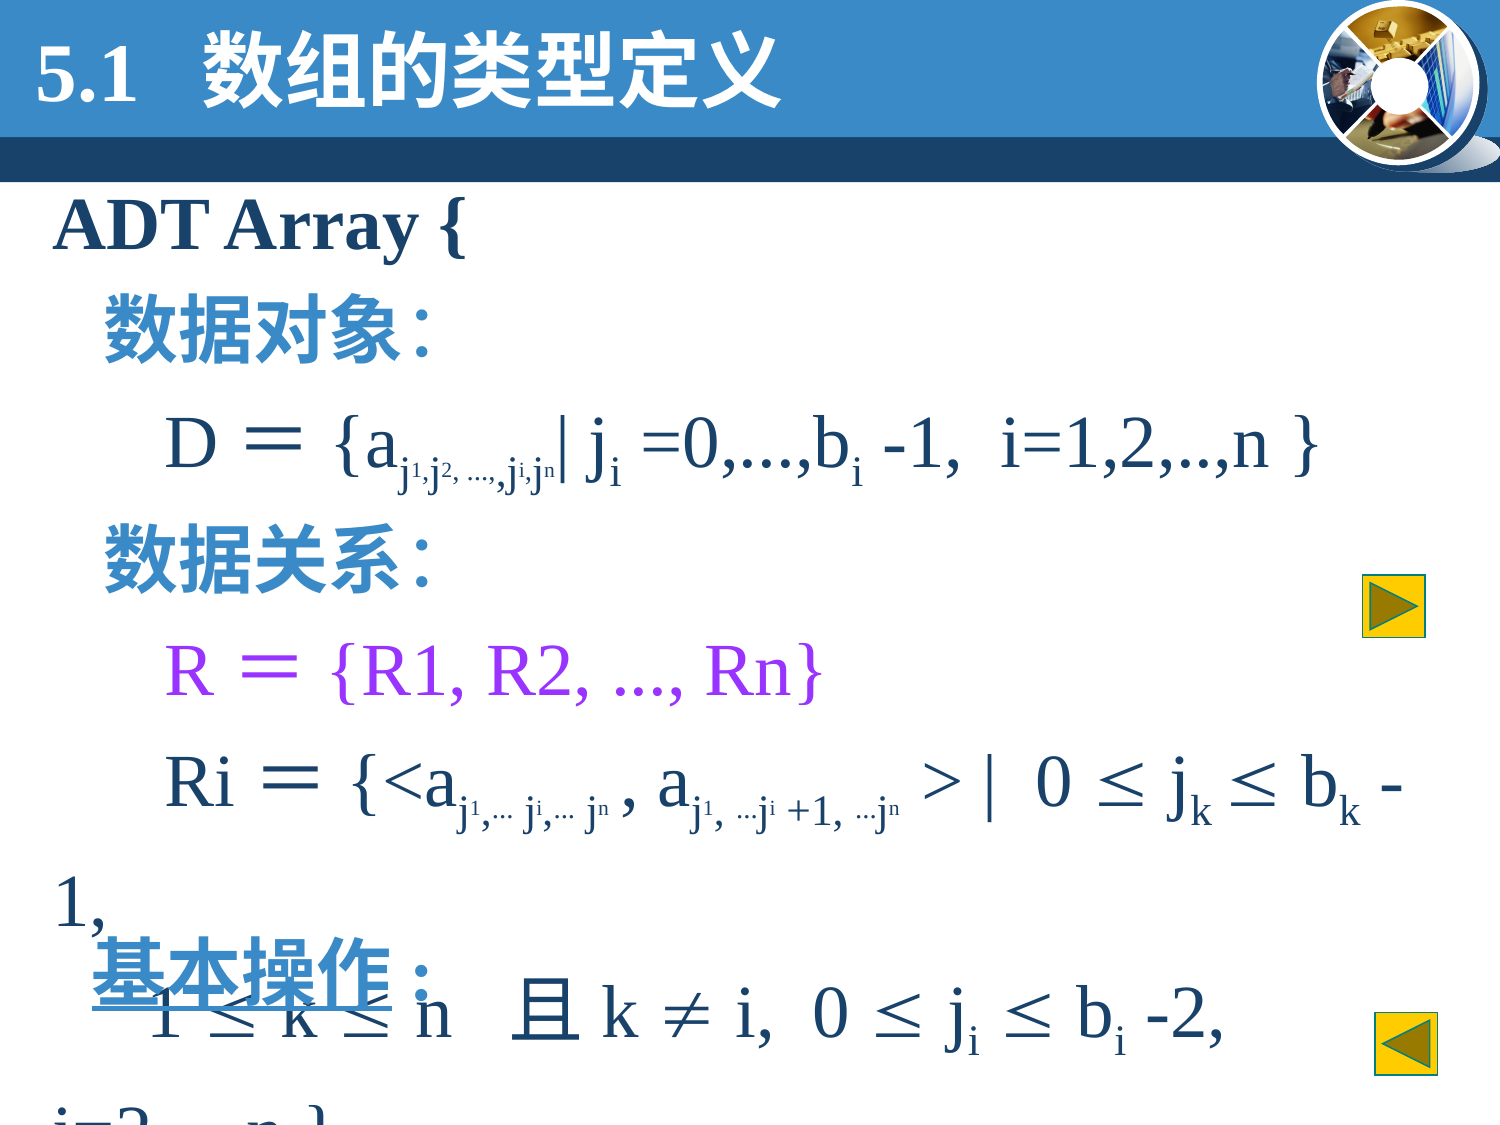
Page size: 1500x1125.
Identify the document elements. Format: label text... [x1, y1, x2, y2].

text_box [1374, 1012, 1438, 1075]
text_box ADT Array { 数据对象： D＝{aj1,j2, ...,,ji,jn| ji =0,...,bi -1, i=1,2,..,n } 数据关系： R＝{R1, R2, ..., Rn} Ri＝{<aj1,... ji,... jn , aj1, ...ji +1, ...jn > | 0  jk  bk -1, 1  k  n 且k  i, 0  ji  bi -2, i=2,...,n } } ADT Array [37, 148, 1475, 1125]
picture [1322, 30, 1379, 134]
picture [1418, 29, 1474, 137]
text_box 基本操作: [76, 917, 450, 1023]
picture [1345, 105, 1449, 148]
text_box [1362, 574, 1425, 638]
text_box 5.1 数组的类型定义 [20, 10, 799, 126]
picture [1347, 6, 1448, 63]
